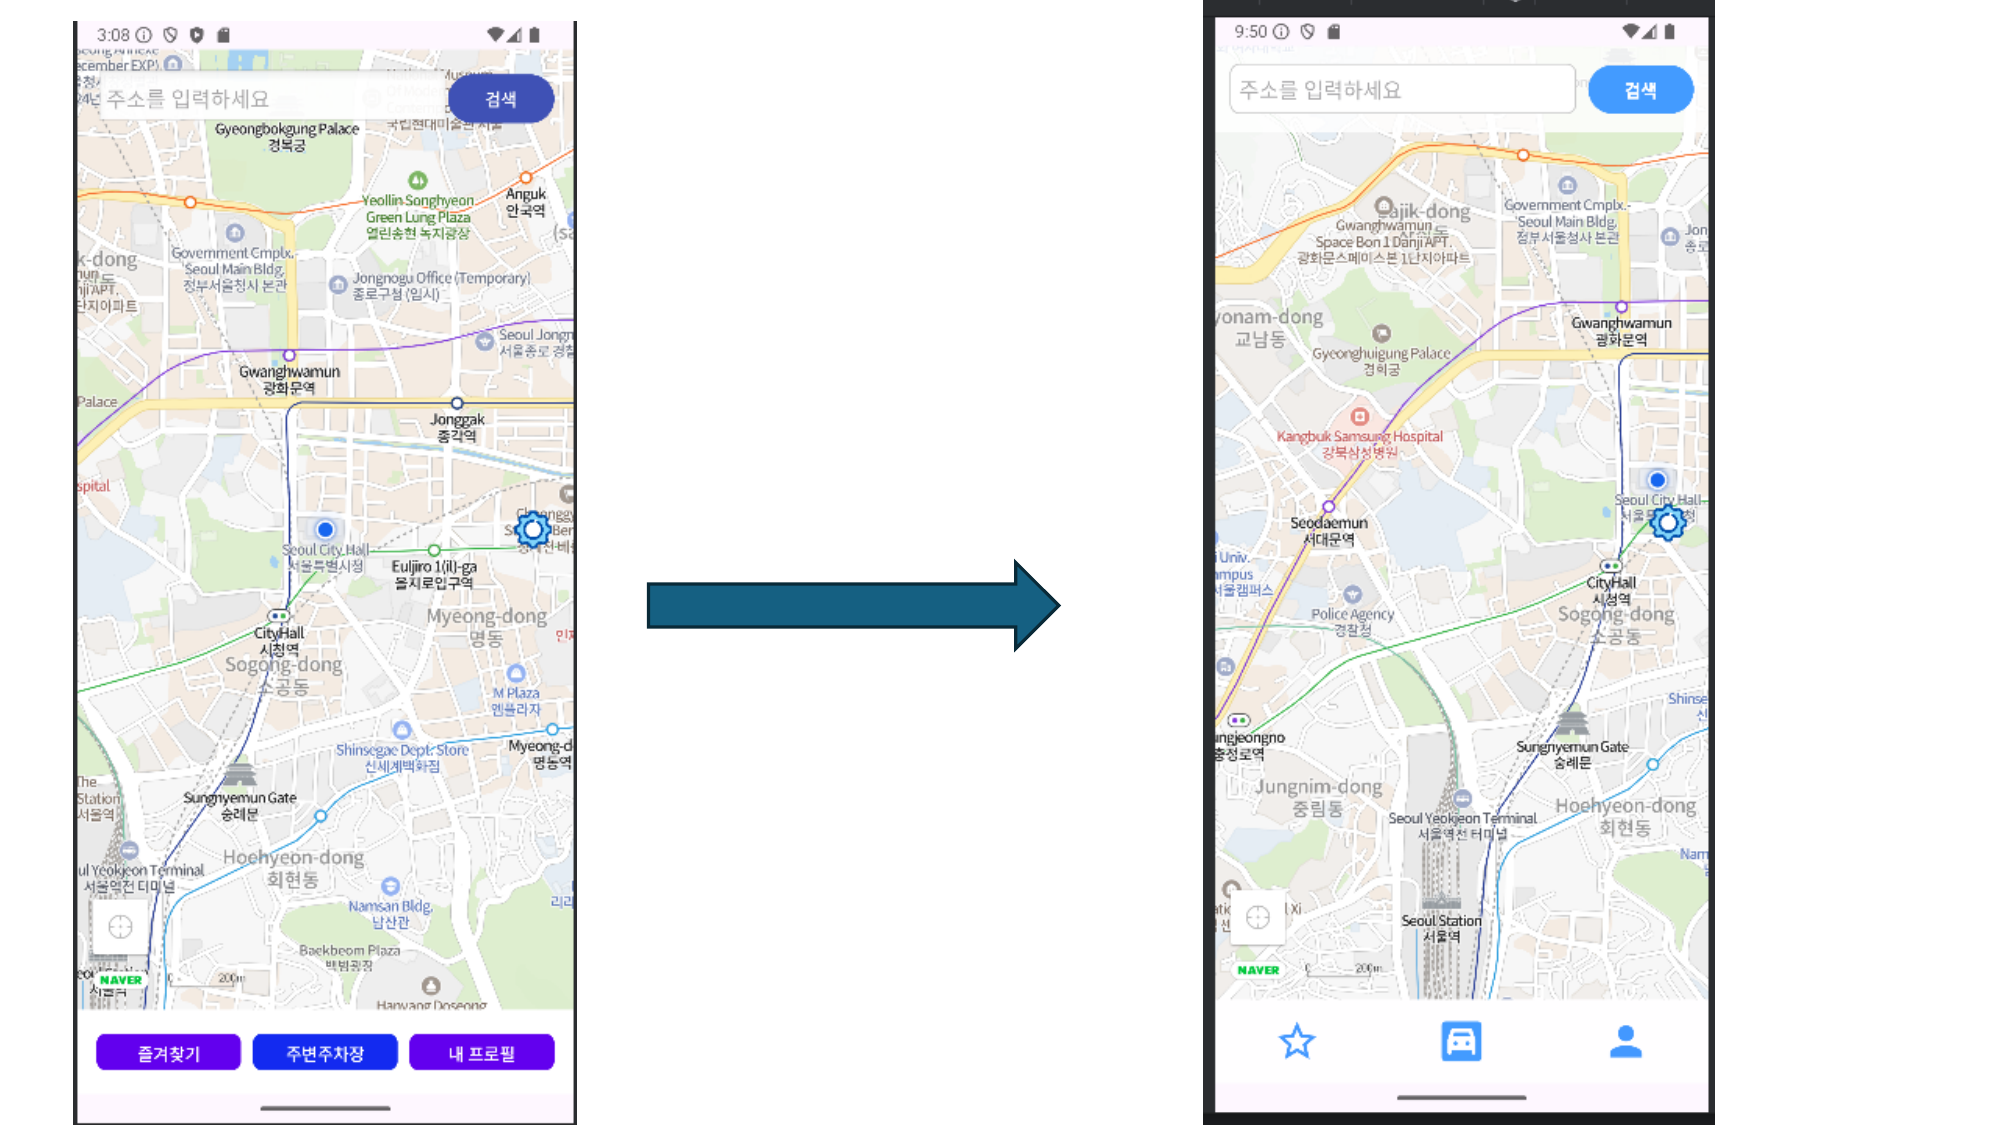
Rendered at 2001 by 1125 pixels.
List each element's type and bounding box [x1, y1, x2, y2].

picture [1203, 0, 1715, 1125]
text_box [646, 558, 1062, 653]
picture [72, 21, 578, 1125]
